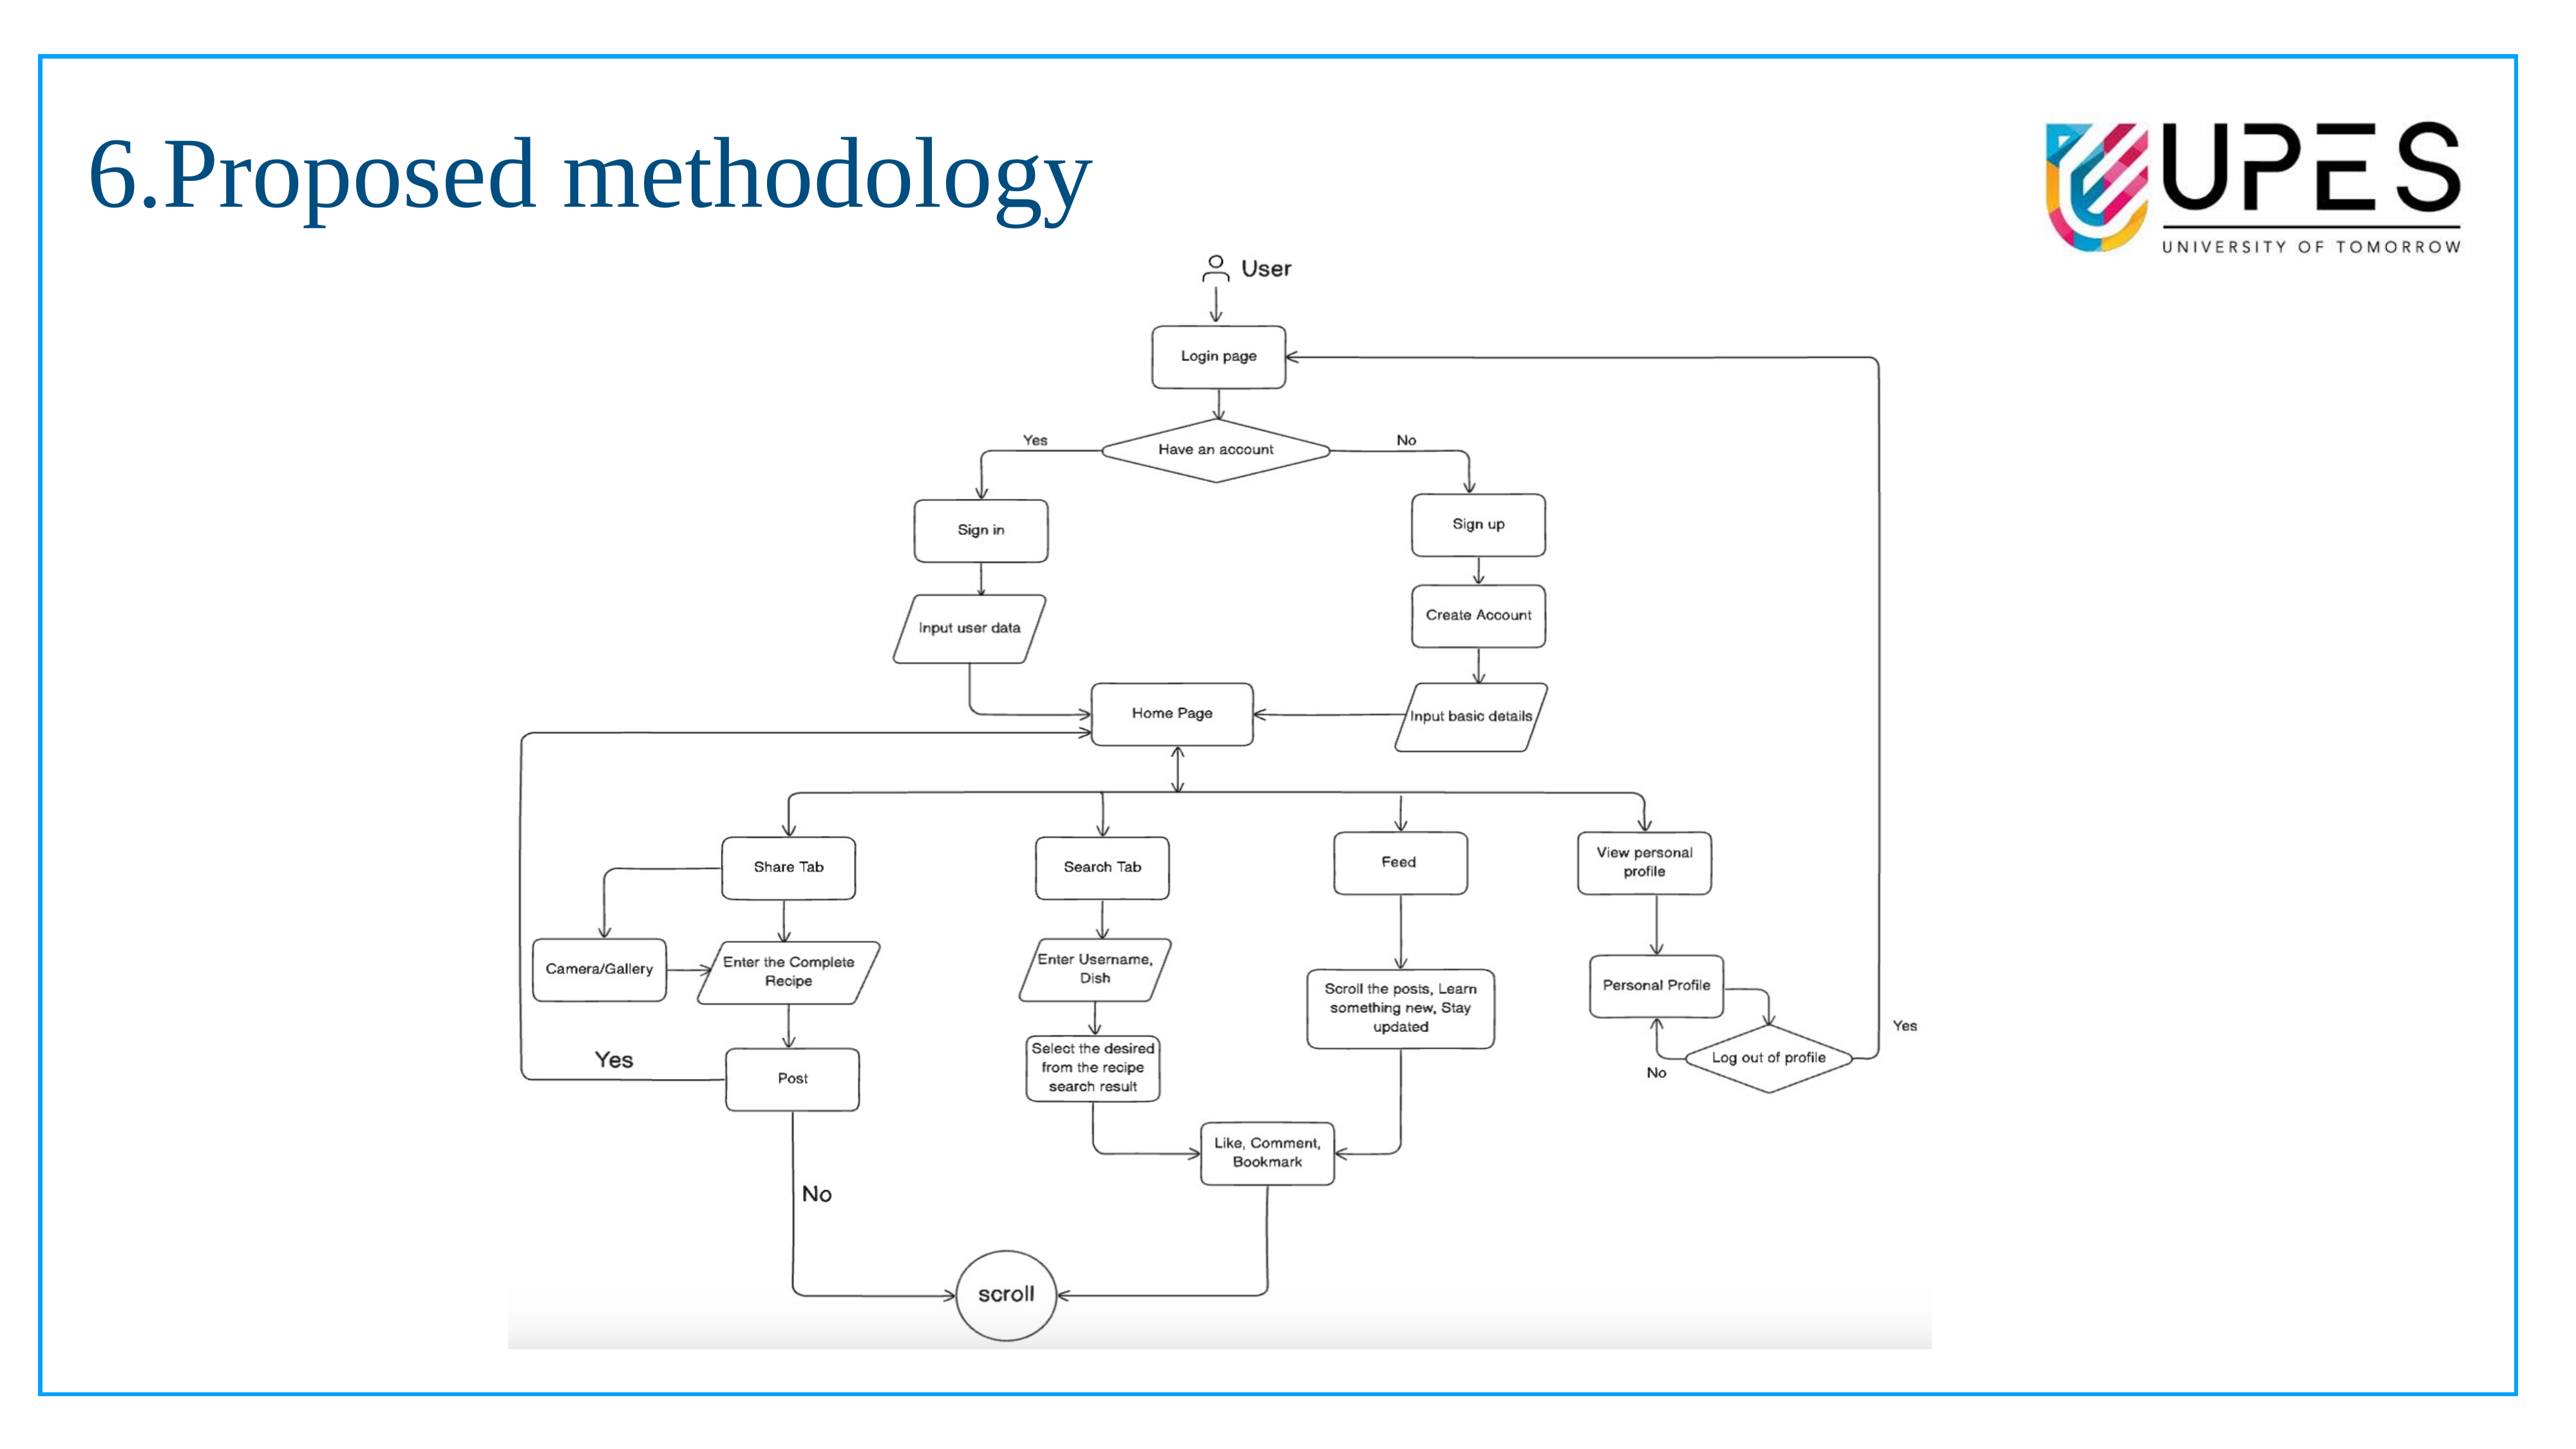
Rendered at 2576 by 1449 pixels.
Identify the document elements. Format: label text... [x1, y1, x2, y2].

text_box [40, 56, 2516, 1395]
picture [500, 231, 1933, 1349]
text_box 6.Proposed methodology [0, 102, 1207, 231]
picture [1977, 52, 2497, 316]
